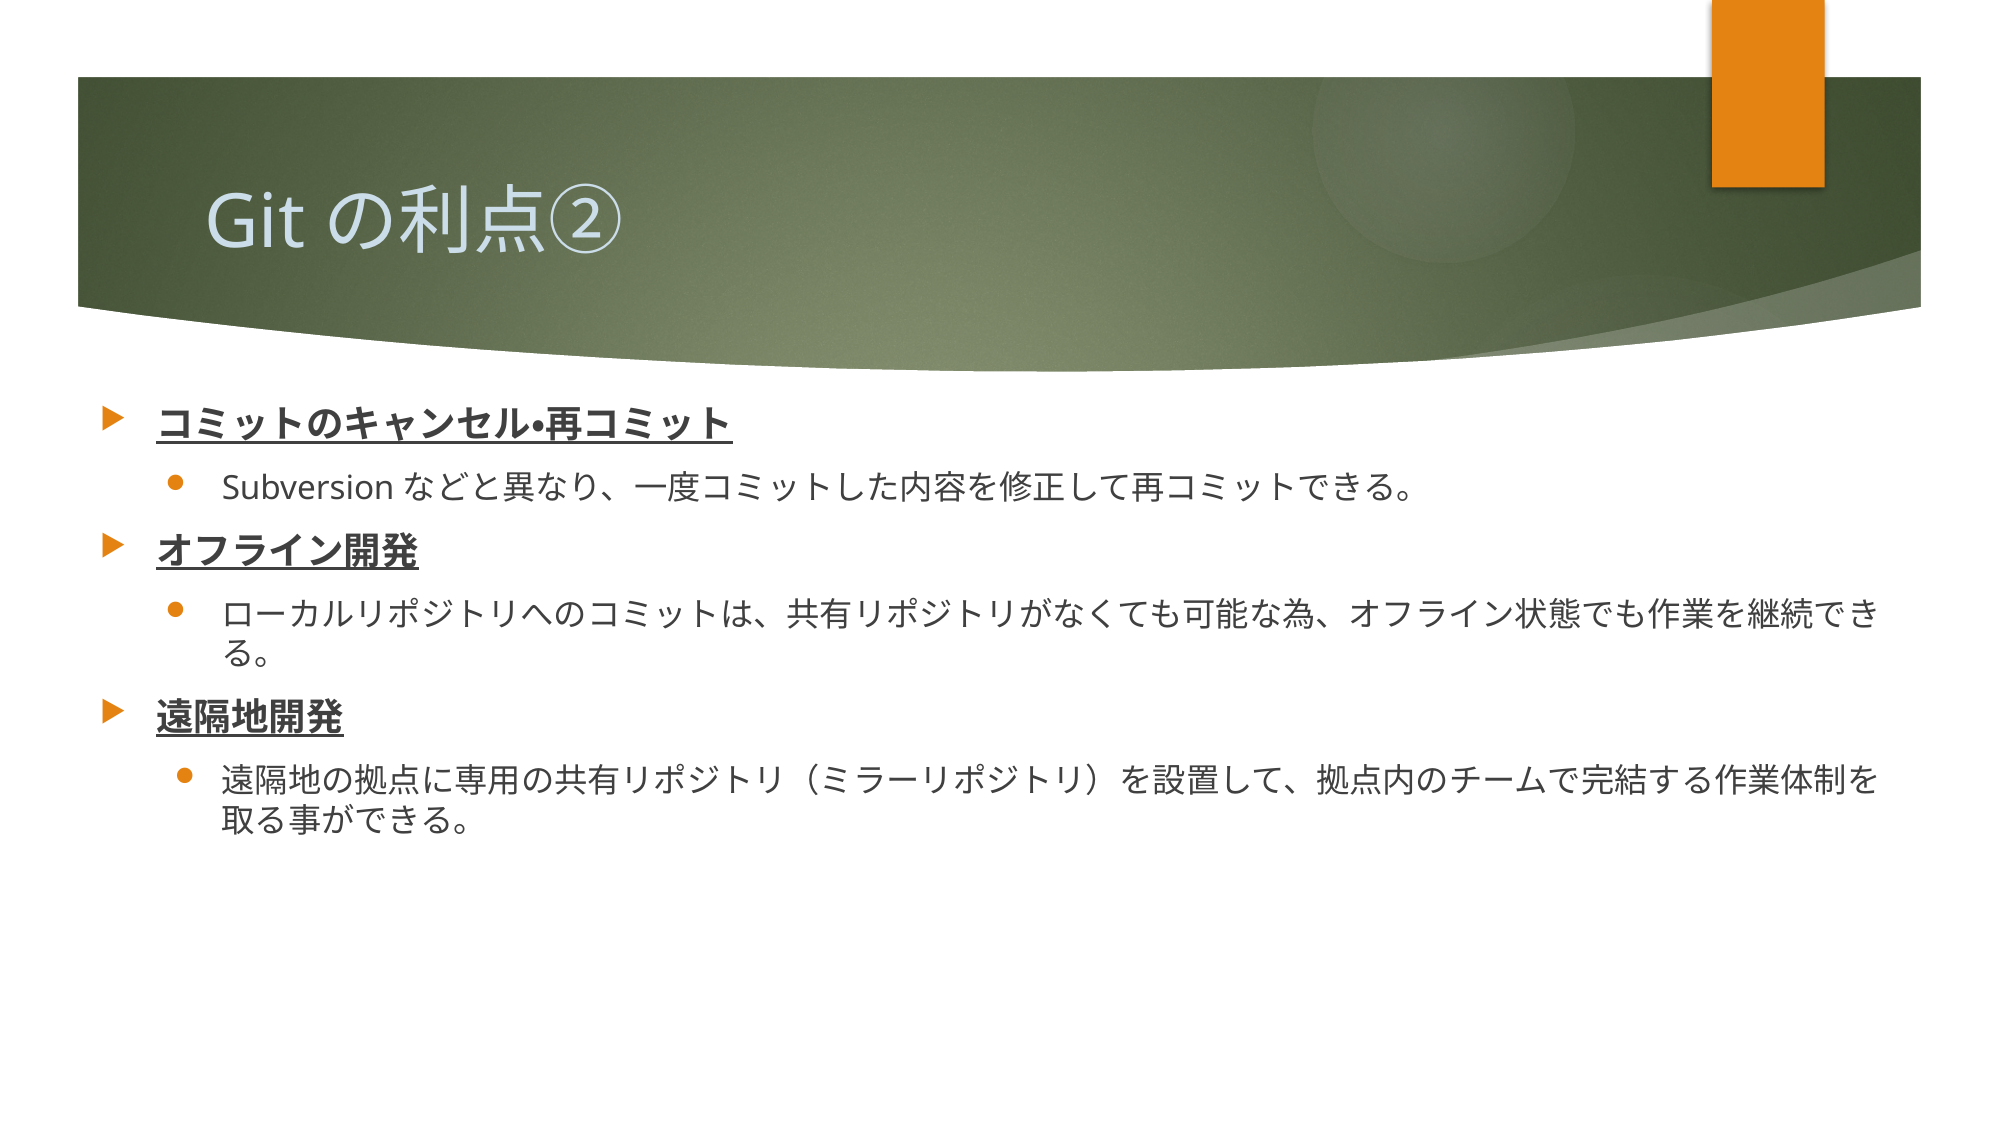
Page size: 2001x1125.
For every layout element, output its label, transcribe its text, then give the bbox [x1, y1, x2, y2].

list コミットのキャンセル・再コミット Subversionなどと異なり、一度コミットした内容を修正して再コミットできる。 オフライン開発 ローカルリポジトリへのコミットは、共有リポジトリがなくても可能な為、オフライン状態でも作業を継続できる。 遠隔地開発 遠隔地の拠点に専用の共有リポジトリ（ミラーリポジトリ）を設置して、拠点内のチームで完結する作業体制を取る事ができる。 [85, 392, 1918, 1068]
title Gitの利点② [189, 159, 1627, 276]
